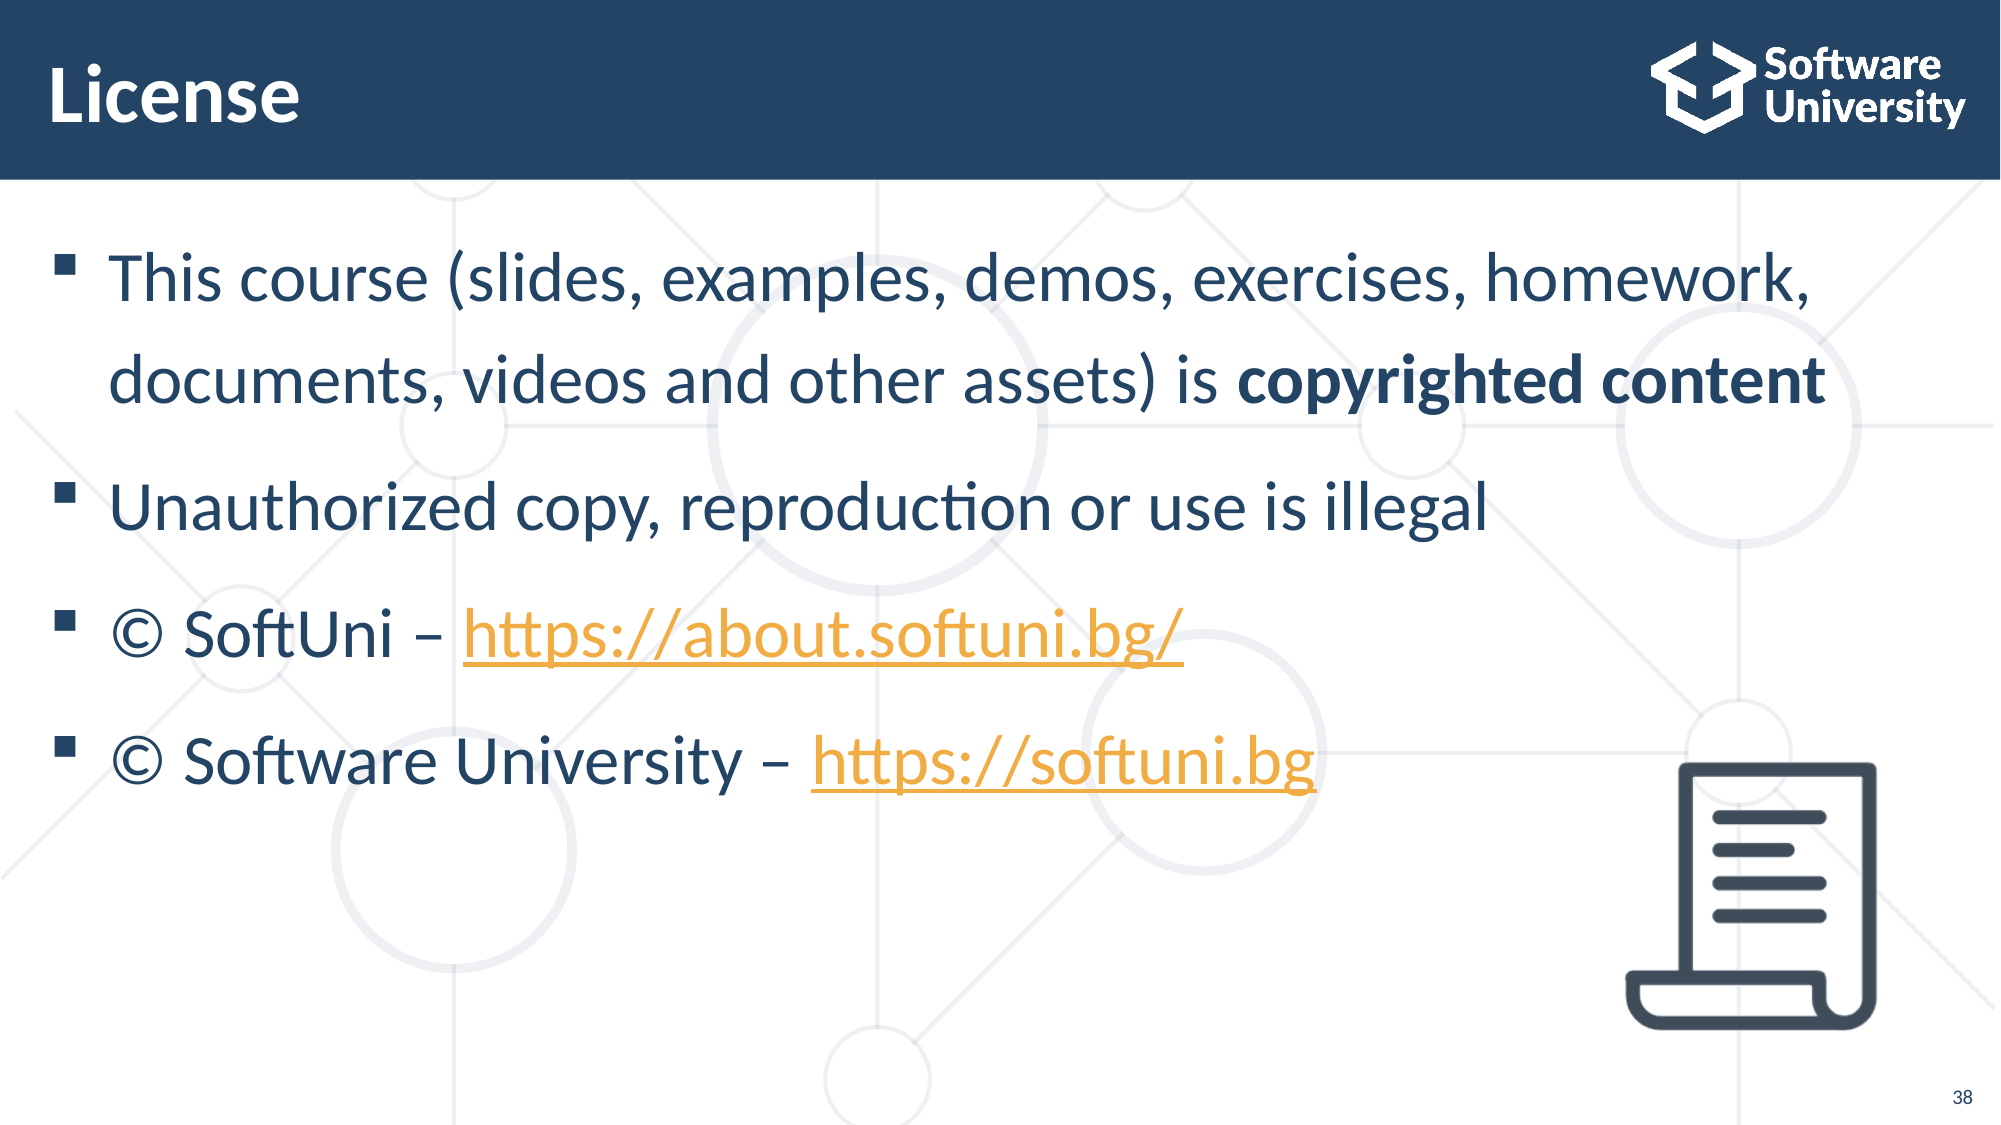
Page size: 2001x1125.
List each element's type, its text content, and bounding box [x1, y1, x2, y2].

picture [1598, 728, 1916, 1065]
list This course (slides, examples, demos, exercises, homework, documents, videos and other assets) is copyrighted content Unauthorized copy, reproduction or use is illegal © SoftUni – https://about.softuni.bg/ © Software University – https://softuni.bg [31, 208, 1970, 1104]
slide_number 38 [1927, 1067, 1989, 1117]
picture [1651, 41, 1966, 134]
title License [31, 16, 1625, 162]
